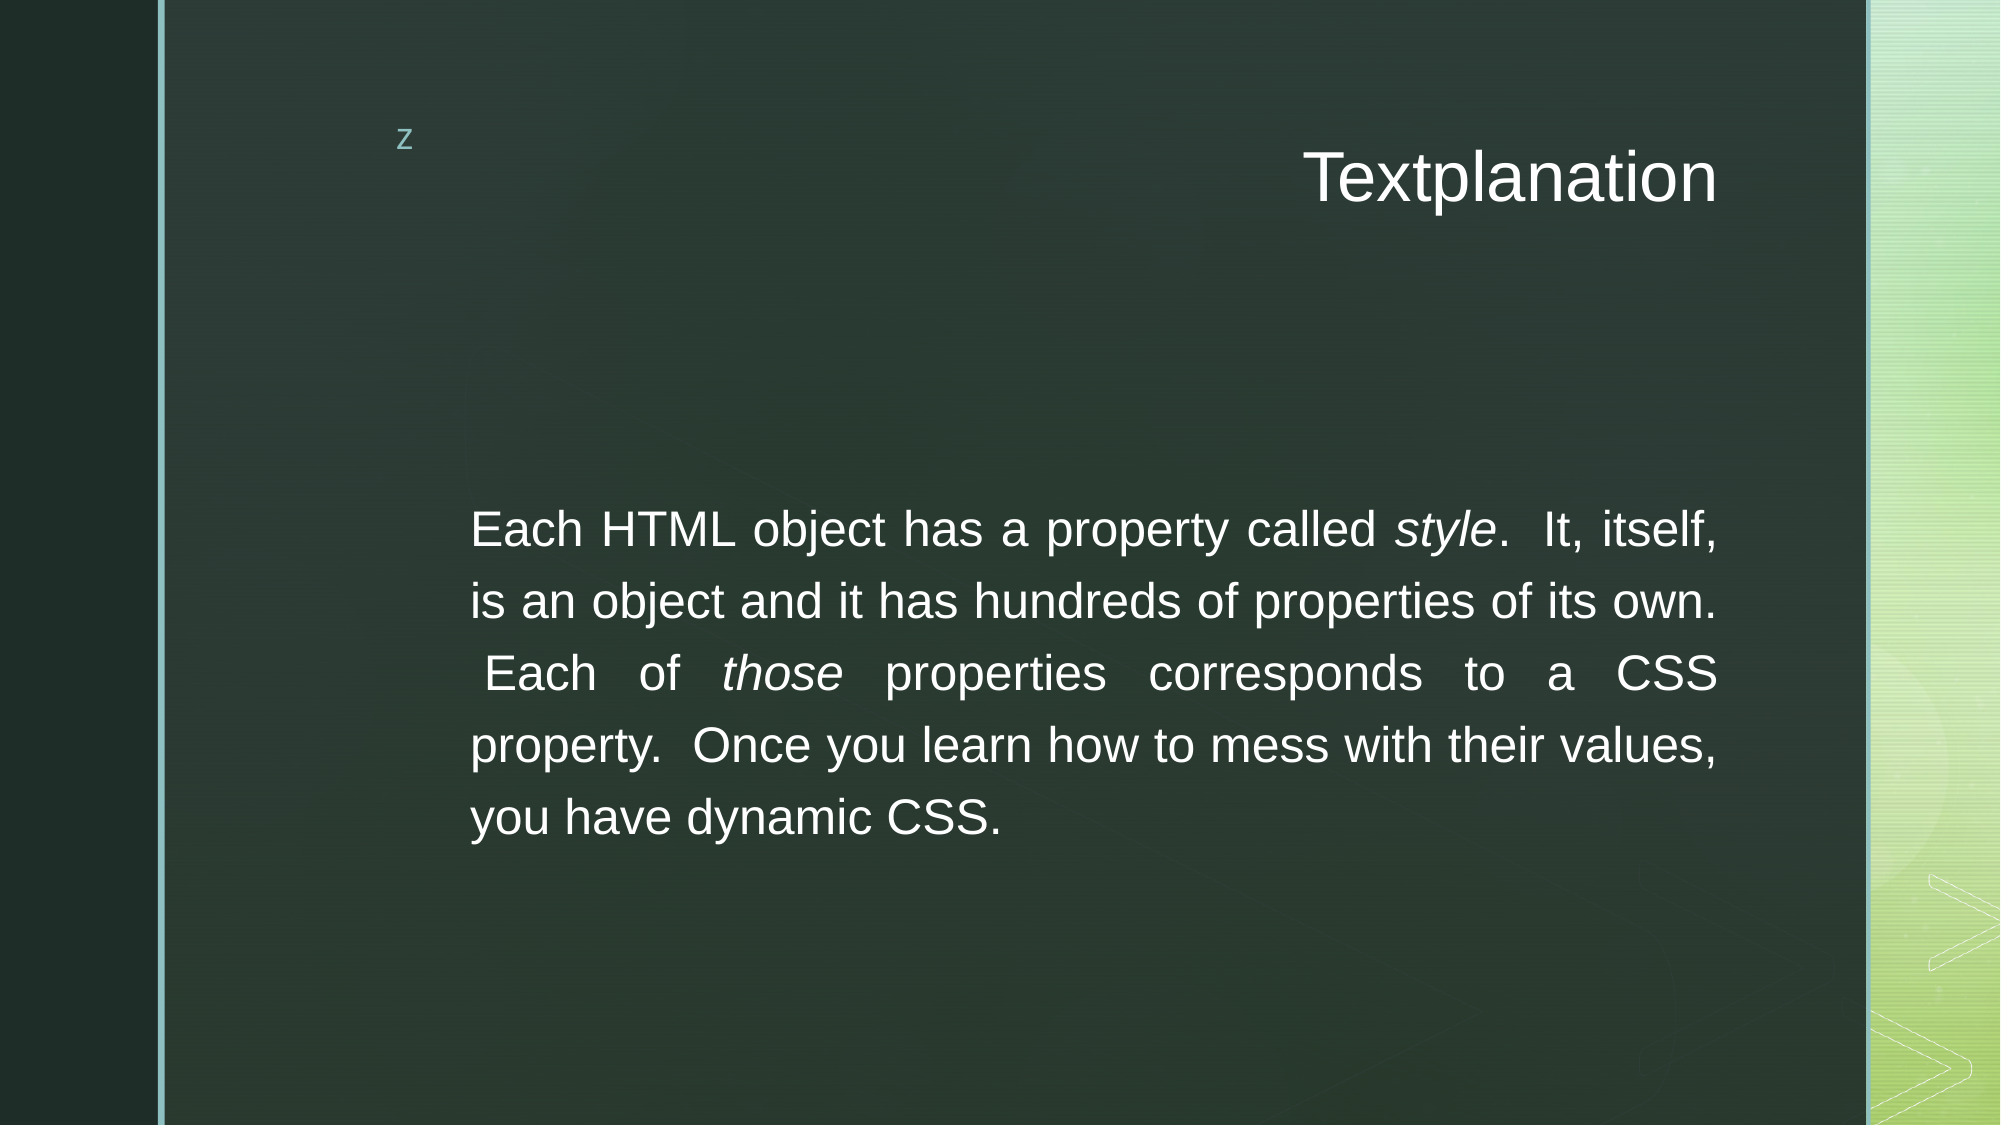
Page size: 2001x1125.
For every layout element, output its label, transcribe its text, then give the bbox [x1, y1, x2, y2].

title Textplanation [428, 132, 1734, 310]
list Each HTML object has a property called style. It, itself, is an object and it has hundreds of properties of its own. Each of those properties corresponds to a CSS property. Once you learn how to mess with their values, you have dynamic CSS. [454, 336, 1734, 993]
picture [1871, 0, 2001, 1125]
